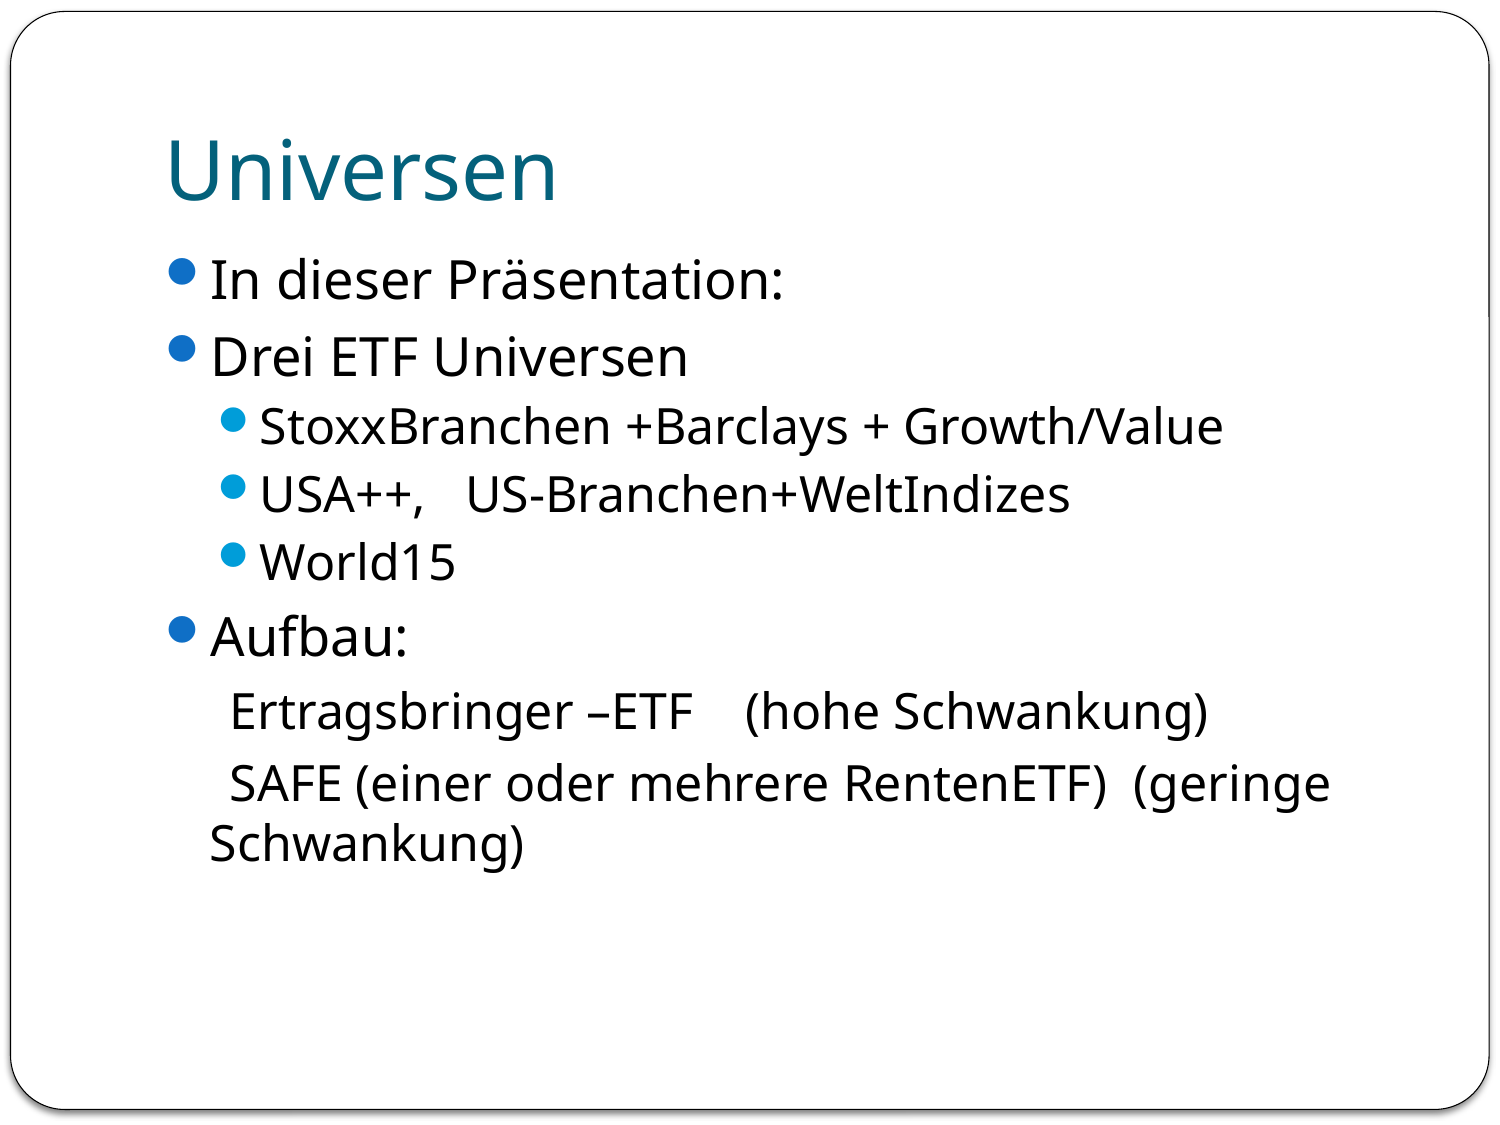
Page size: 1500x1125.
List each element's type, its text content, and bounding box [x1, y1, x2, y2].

title Universen [150, 45, 1425, 233]
list In dieser Präsentation: Drei ETF Universen StoxxBranchen +Barclays + Growth/Value USA++, US-Branchen+WeltIndizes World15 Aufbau: Ertragsbringer –ETF (hohe Schwankung) SAFE (einer oder mehrere RentenETF) (geringe Schwankung) [150, 237, 1425, 988]
